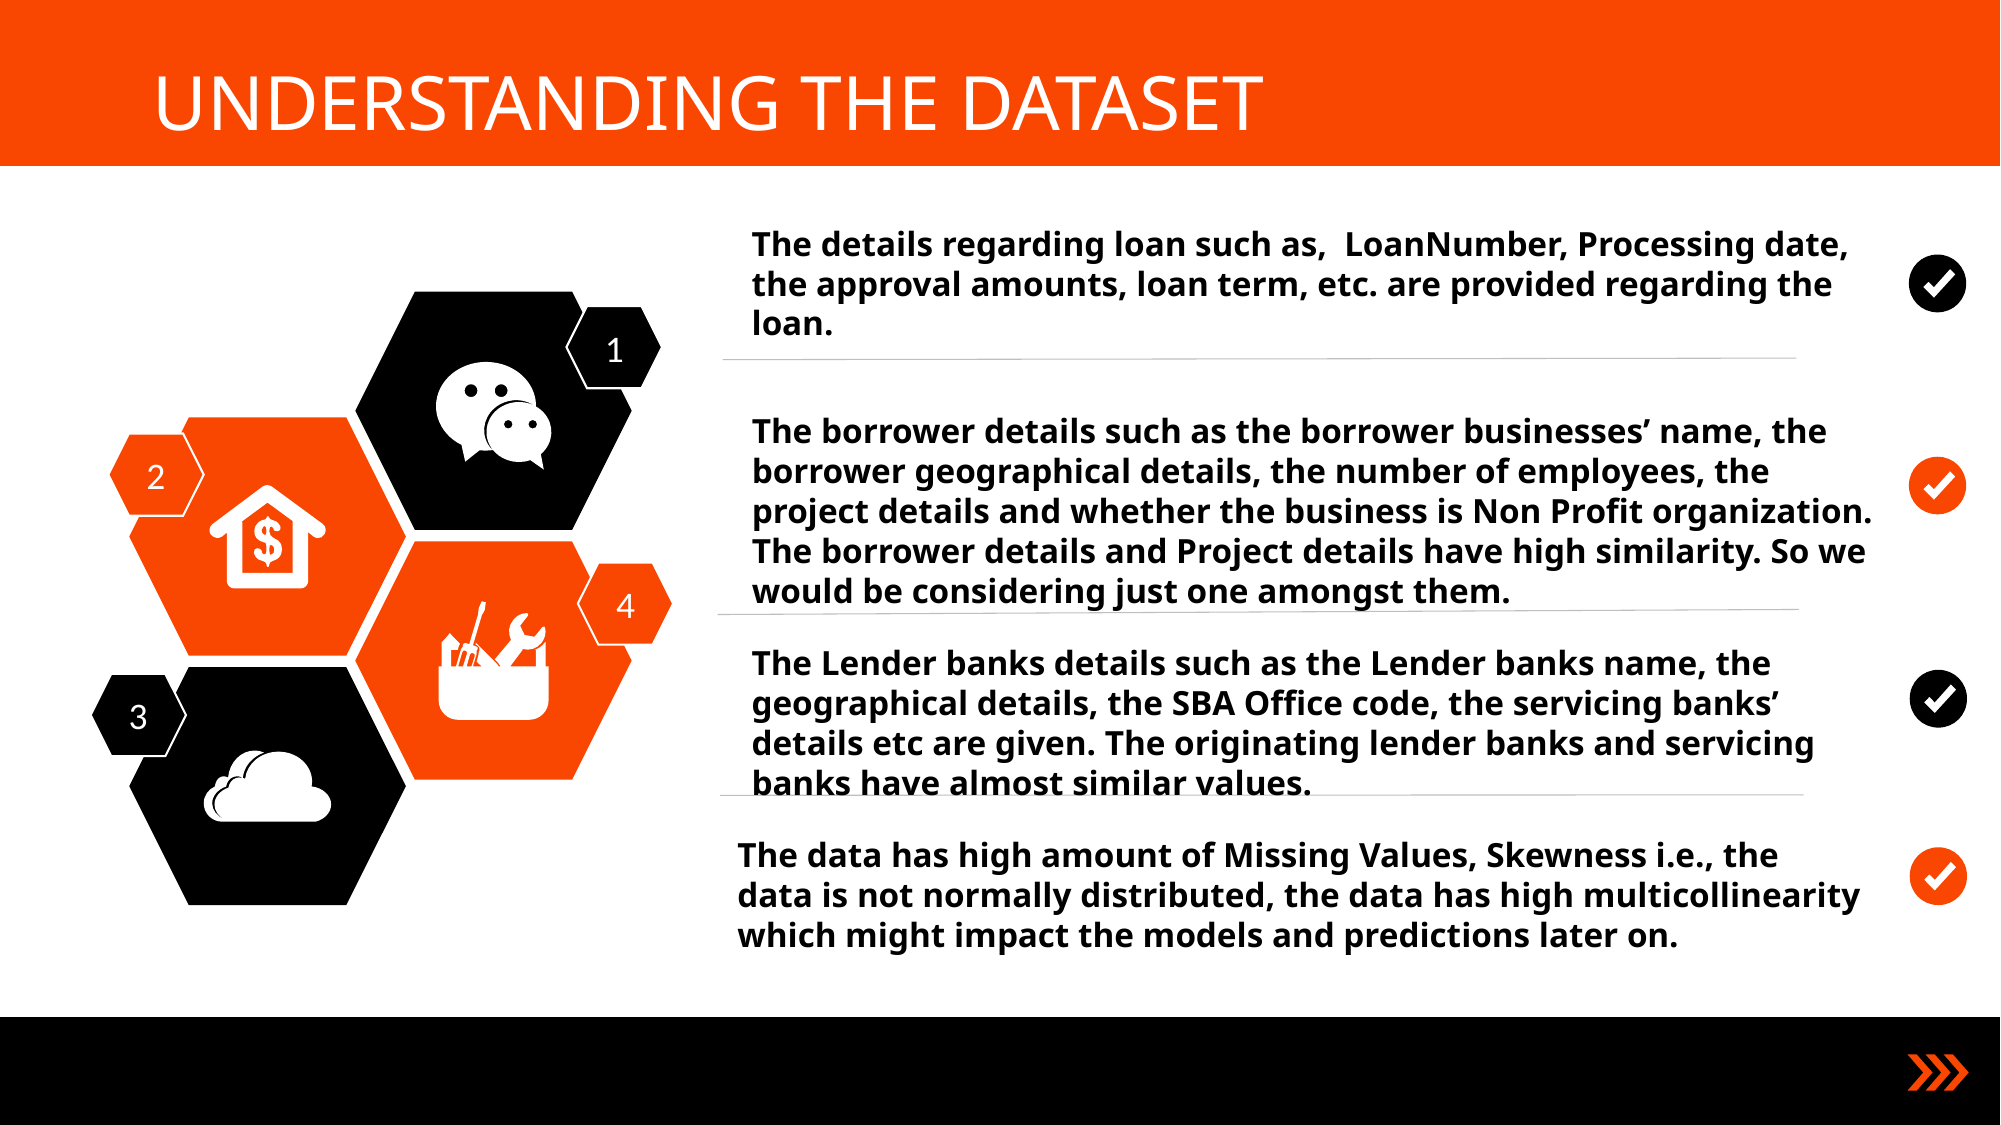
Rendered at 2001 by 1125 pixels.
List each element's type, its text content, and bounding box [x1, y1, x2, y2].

text_box The data has high amount of Missing Values, Skewness i.e., the data is not normally distributed, the data has high multicollinearity which might impact the models and predictions later on. [722, 827, 1878, 962]
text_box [717, 609, 1799, 615]
text_box [1908, 254, 1967, 313]
text_box The Lender banks details such as the Lender banks name, the geographical details, the SBA Office code, the servicing banks’ details etc are given. The originating lender banks and servicing banks have almost similar values. [736, 635, 1910, 810]
text_box [1911, 456, 1967, 515]
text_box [90, 291, 673, 906]
text_box The borrower details such as the borrower businesses’ name, the borrower geographical details, the number of employees, the project details and whether the business is Non Profit organization. The borrower details and Project details have high similarity. So we would be considering just one amongst them. [737, 402, 1911, 618]
text_box [1909, 847, 1968, 906]
text_box The details regarding loan such as, LoanNumber, Processing date, the approval amounts, loan term, etc. are provided regarding the loan. [736, 215, 1892, 350]
title UNDERSTANDING THE DATASET [137, 0, 1863, 216]
text_box [1910, 669, 1968, 728]
